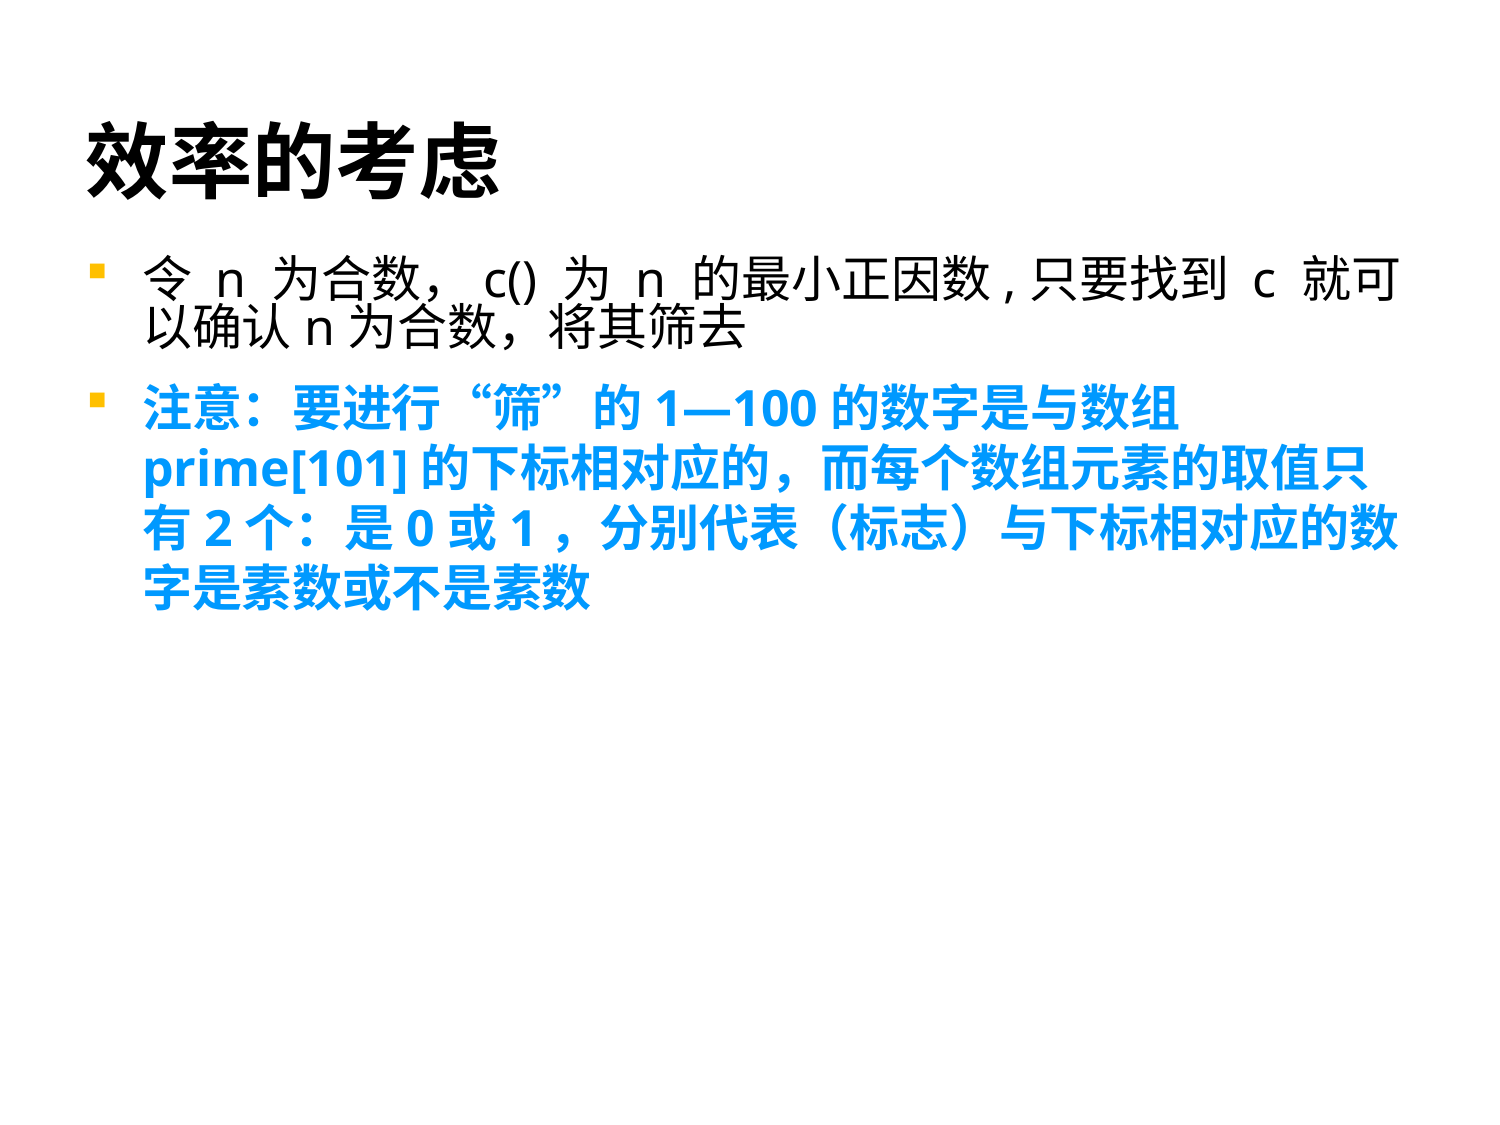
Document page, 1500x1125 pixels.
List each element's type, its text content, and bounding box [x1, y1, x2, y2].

title 效率的考虑 [70, 70, 1421, 219]
